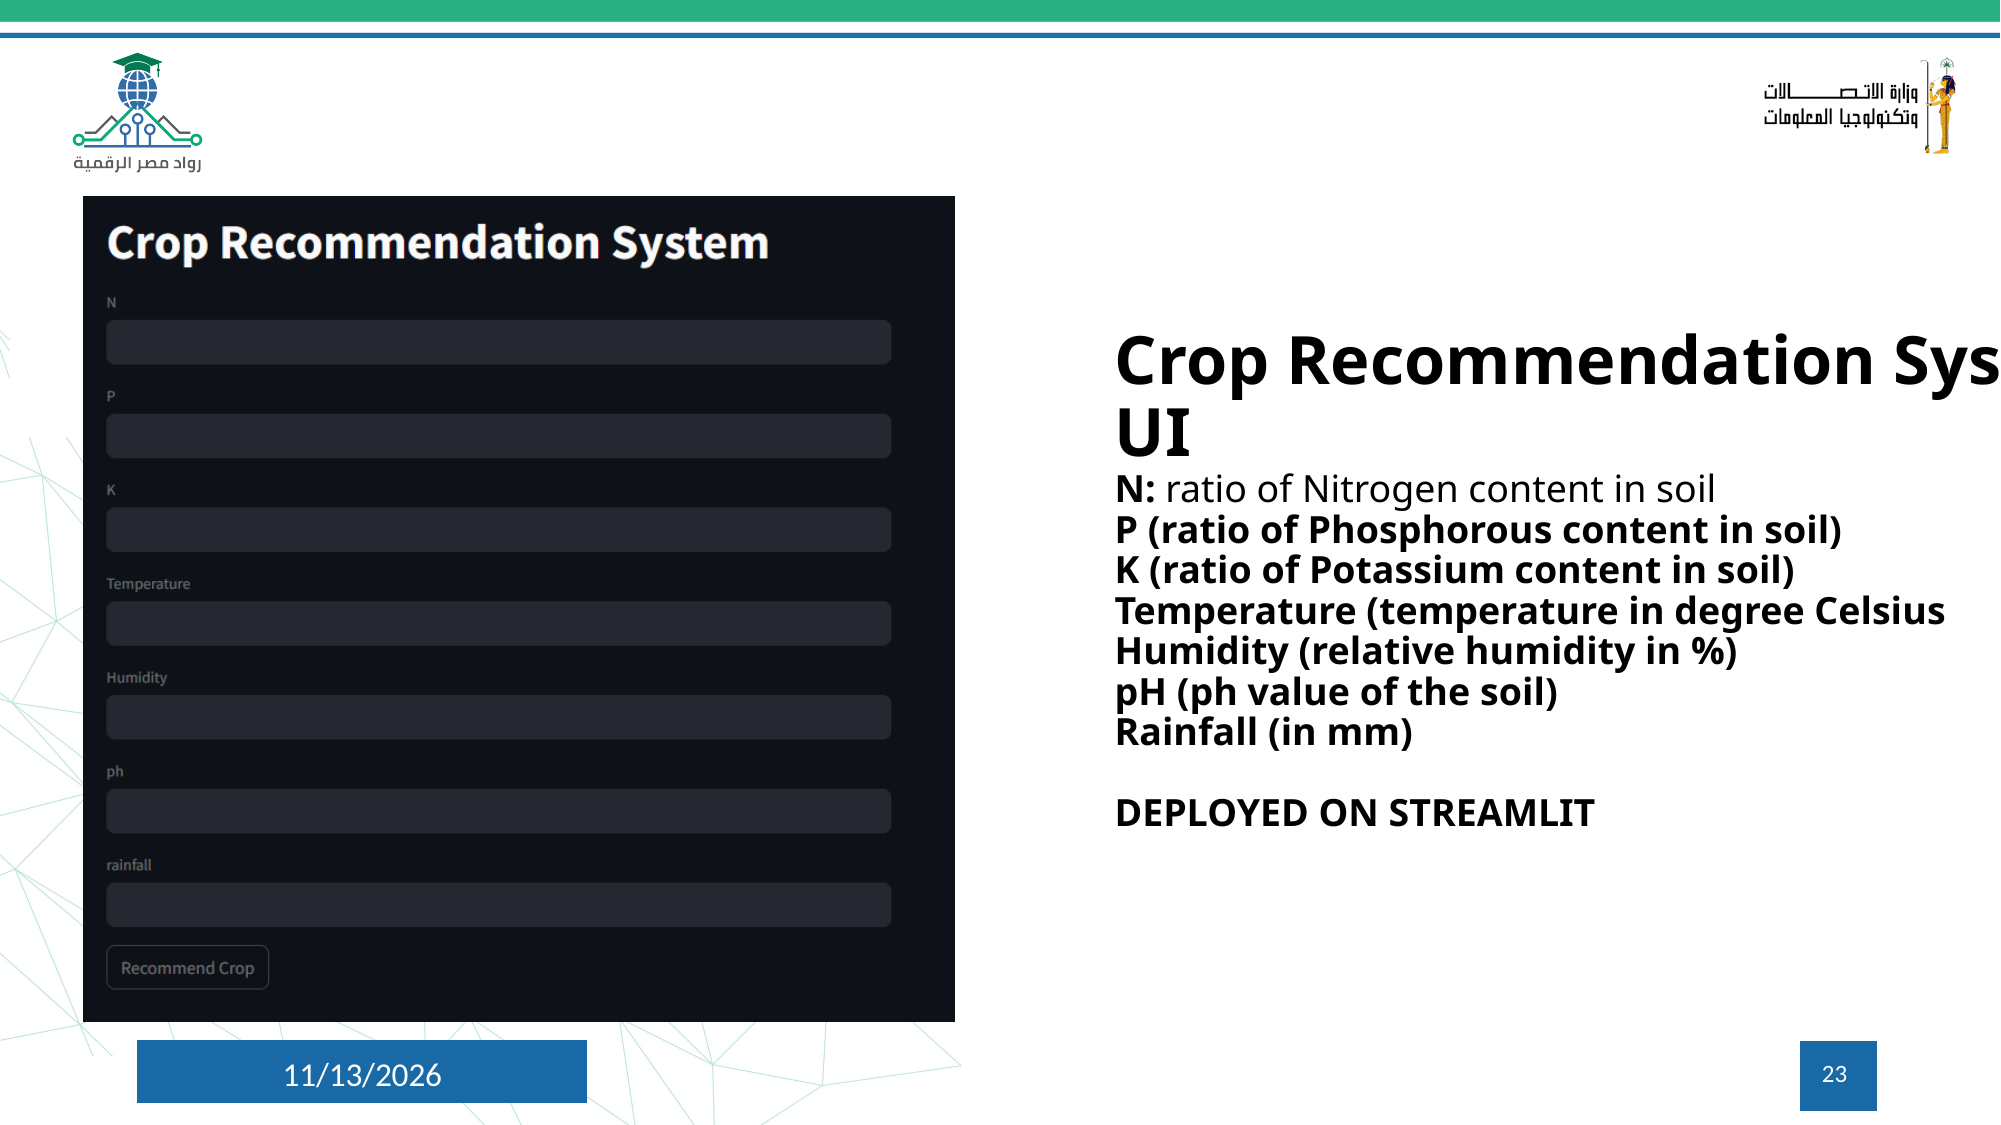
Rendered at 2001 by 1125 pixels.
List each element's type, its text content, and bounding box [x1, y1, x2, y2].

slide_number 23 [1412, 1042, 1863, 1103]
footer [636, 1042, 1338, 1103]
slide_number 27-Dec-24 [137, 1042, 588, 1103]
picture [0, 0, 2000, 1125]
title Crop Recommendation System UI N: ratio of Nitrogen content in soil P (ratio of Phosphorous content in soil) K (ratio of Potassium content in soil) Temperature (temperature in degree Celsius Humidity (relative humidity in %) pH (ph value of the soil) Rainfall (in mm) DEPLOYED ON STREAMLIT [1099, 215, 2000, 946]
